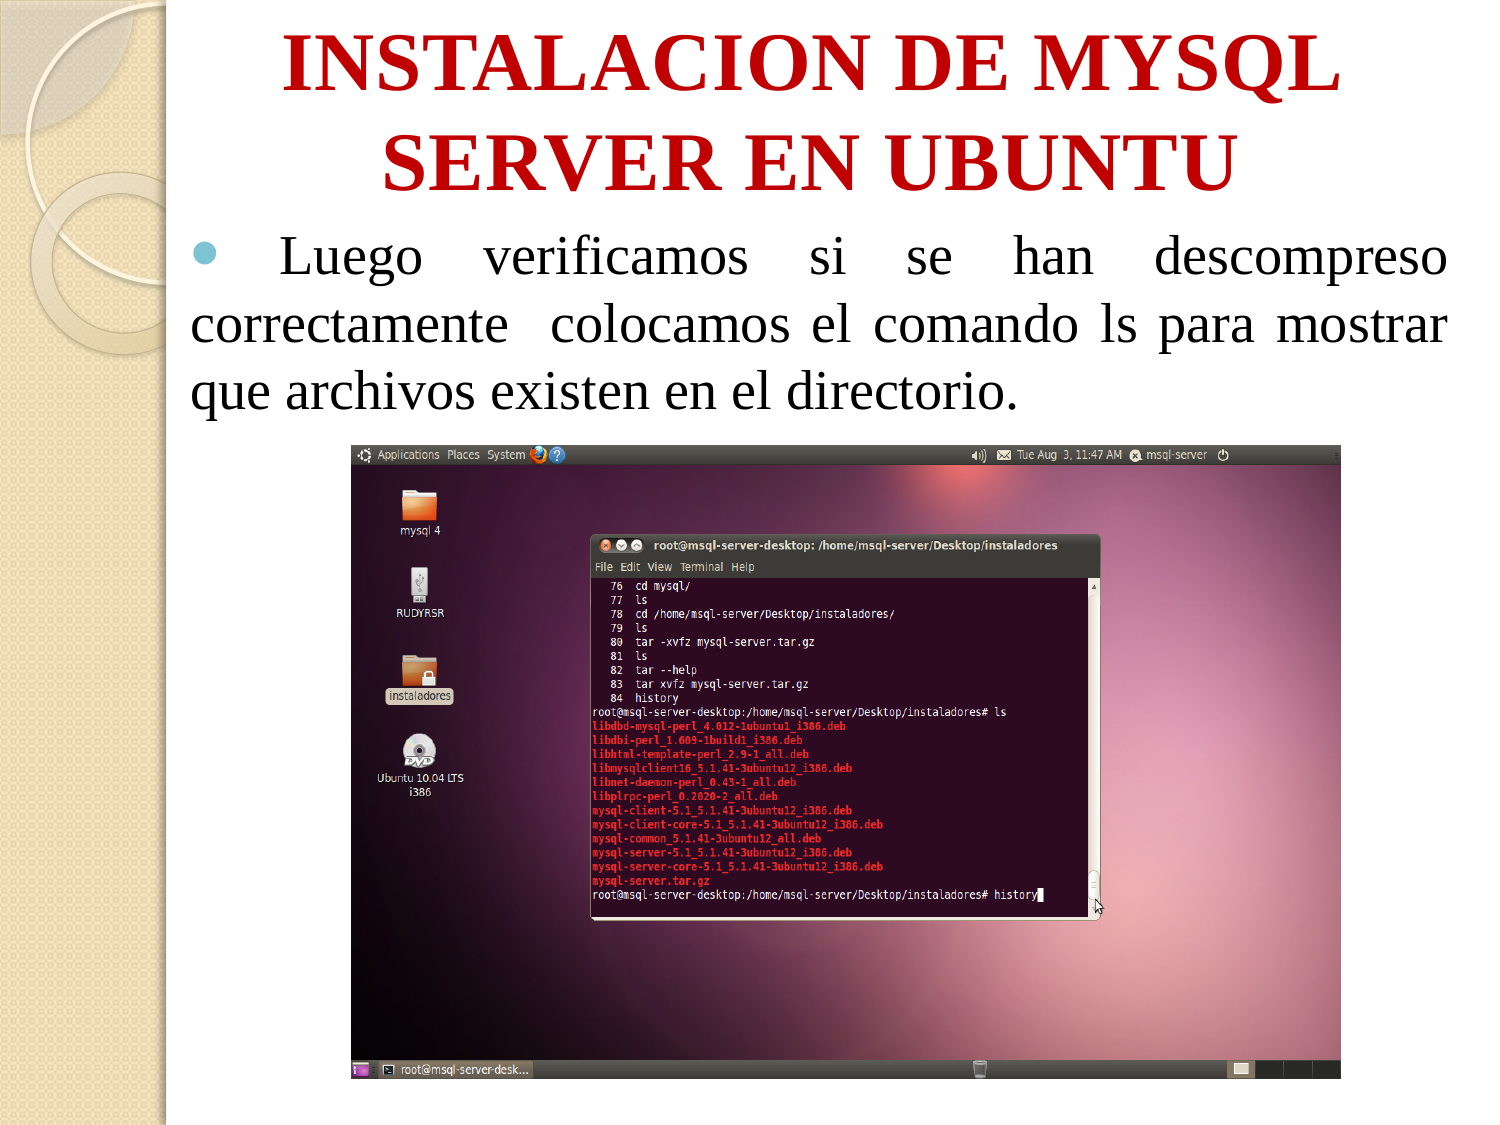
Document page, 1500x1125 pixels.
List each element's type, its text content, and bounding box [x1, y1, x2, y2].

text_box Luego verificamos si se han descompreso correctamente colocamos el comando ls para mostrar que archivos existen en el directorio. [175, 215, 1465, 429]
picture [351, 445, 1341, 1079]
text_box INSTALACION DE MYSQL SERVER EN UBUNTU [156, 0, 1465, 215]
